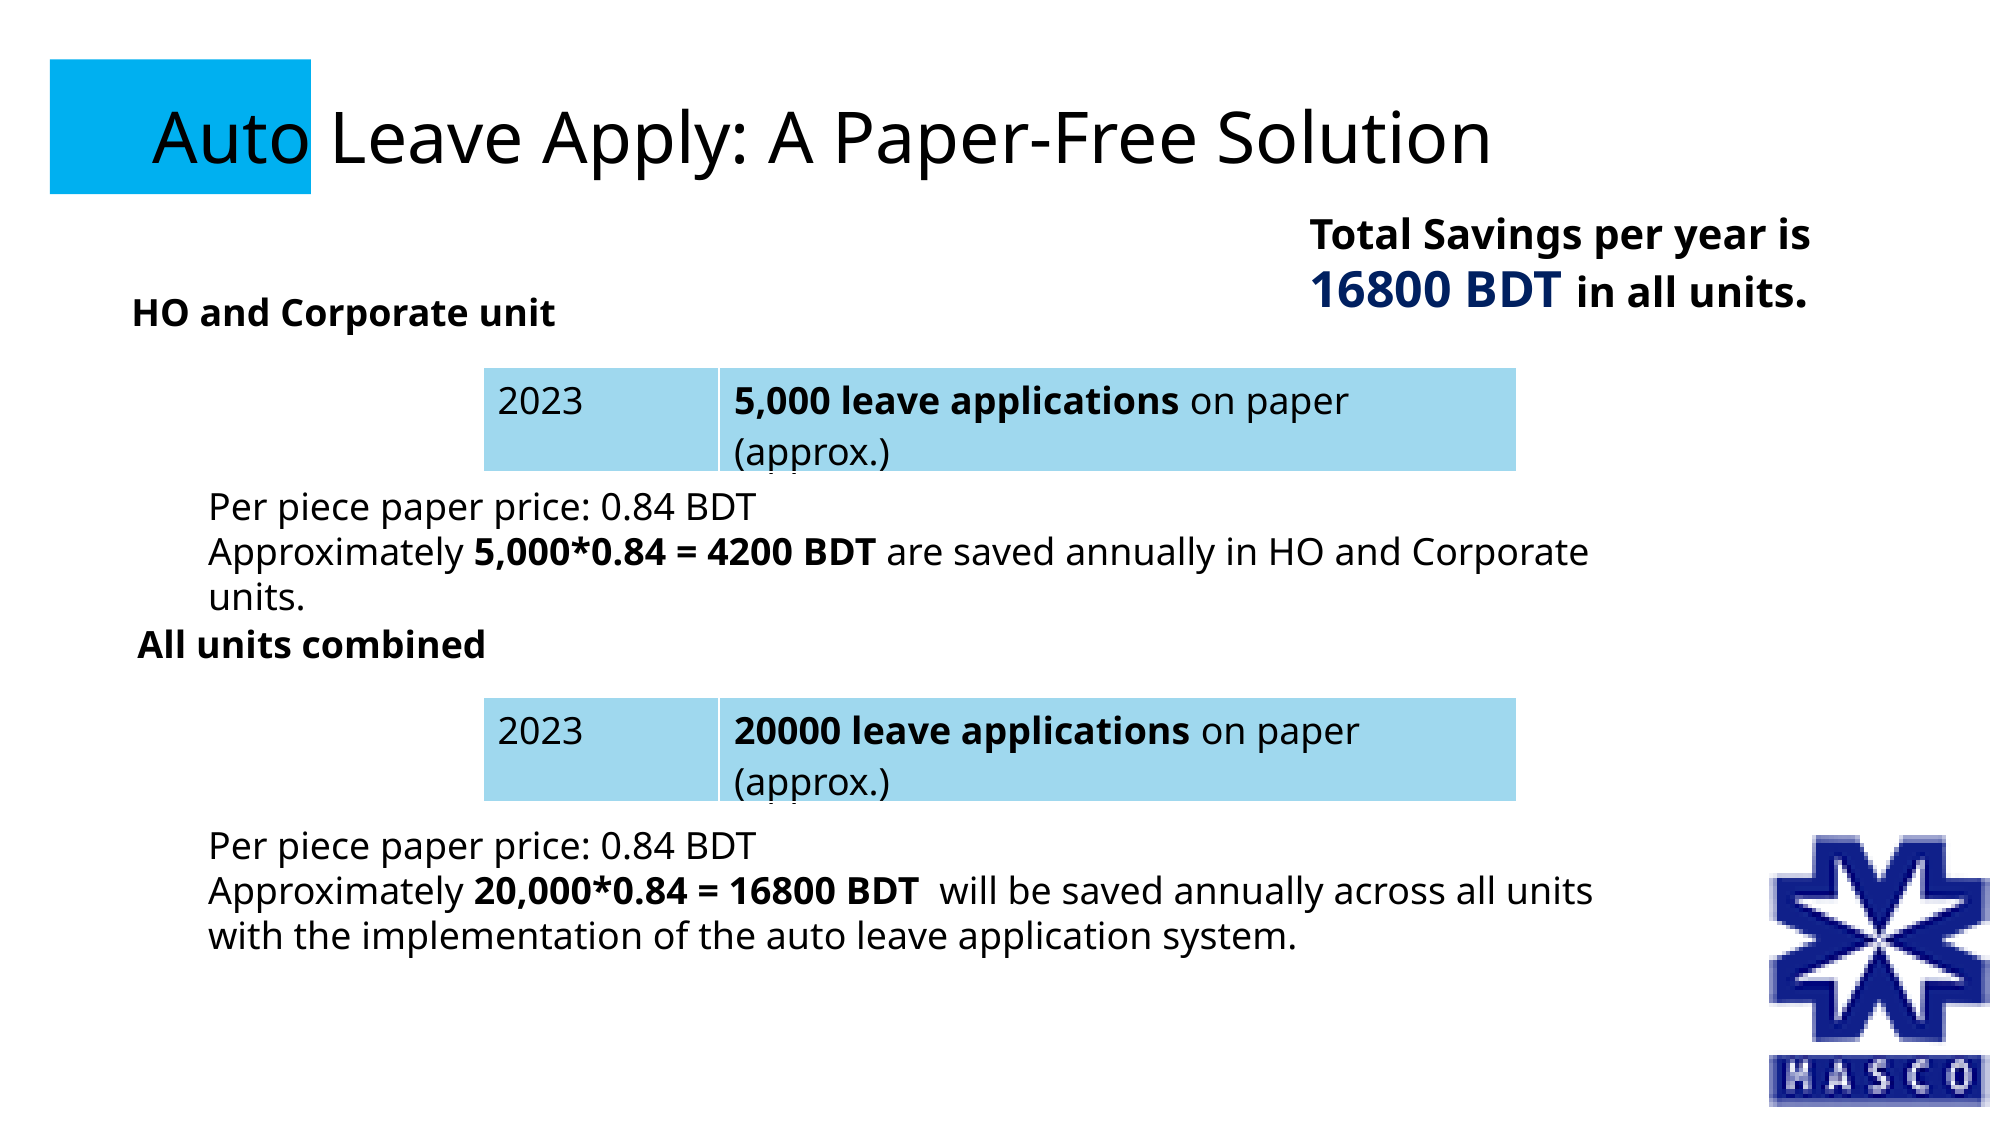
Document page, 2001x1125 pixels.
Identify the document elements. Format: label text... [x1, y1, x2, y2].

table_header 5,000 leave applications on paper (approx.) [720, 368, 1516, 471]
table_header 2023 [484, 368, 718, 471]
table_header 20000 leave applications on paper (approx.) [720, 698, 1516, 801]
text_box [49, 75, 312, 195]
table_header 2023 [484, 698, 718, 801]
text_box Per piece paper price: 0.84 BDT Approximately 20,000*0.84 = 16800 BDT will be saved annually across all units with the implementation of the auto leave application system. [193, 814, 1643, 965]
picture [1769, 834, 1990, 1108]
text_box All units combined [122, 613, 503, 674]
text_box Per piece paper price: 0.84 BDT Approximately 5,000*0.84 = 4200 BDT are saved annually in HO and Corporate units. [193, 475, 1643, 626]
text_box Total Savings per year is 16800 BDT in all units. [1294, 200, 1833, 326]
title Auto Leave Apply: A Paper-Free Solution [137, 59, 1833, 211]
text_box HO and Corporate unit [116, 281, 572, 342]
